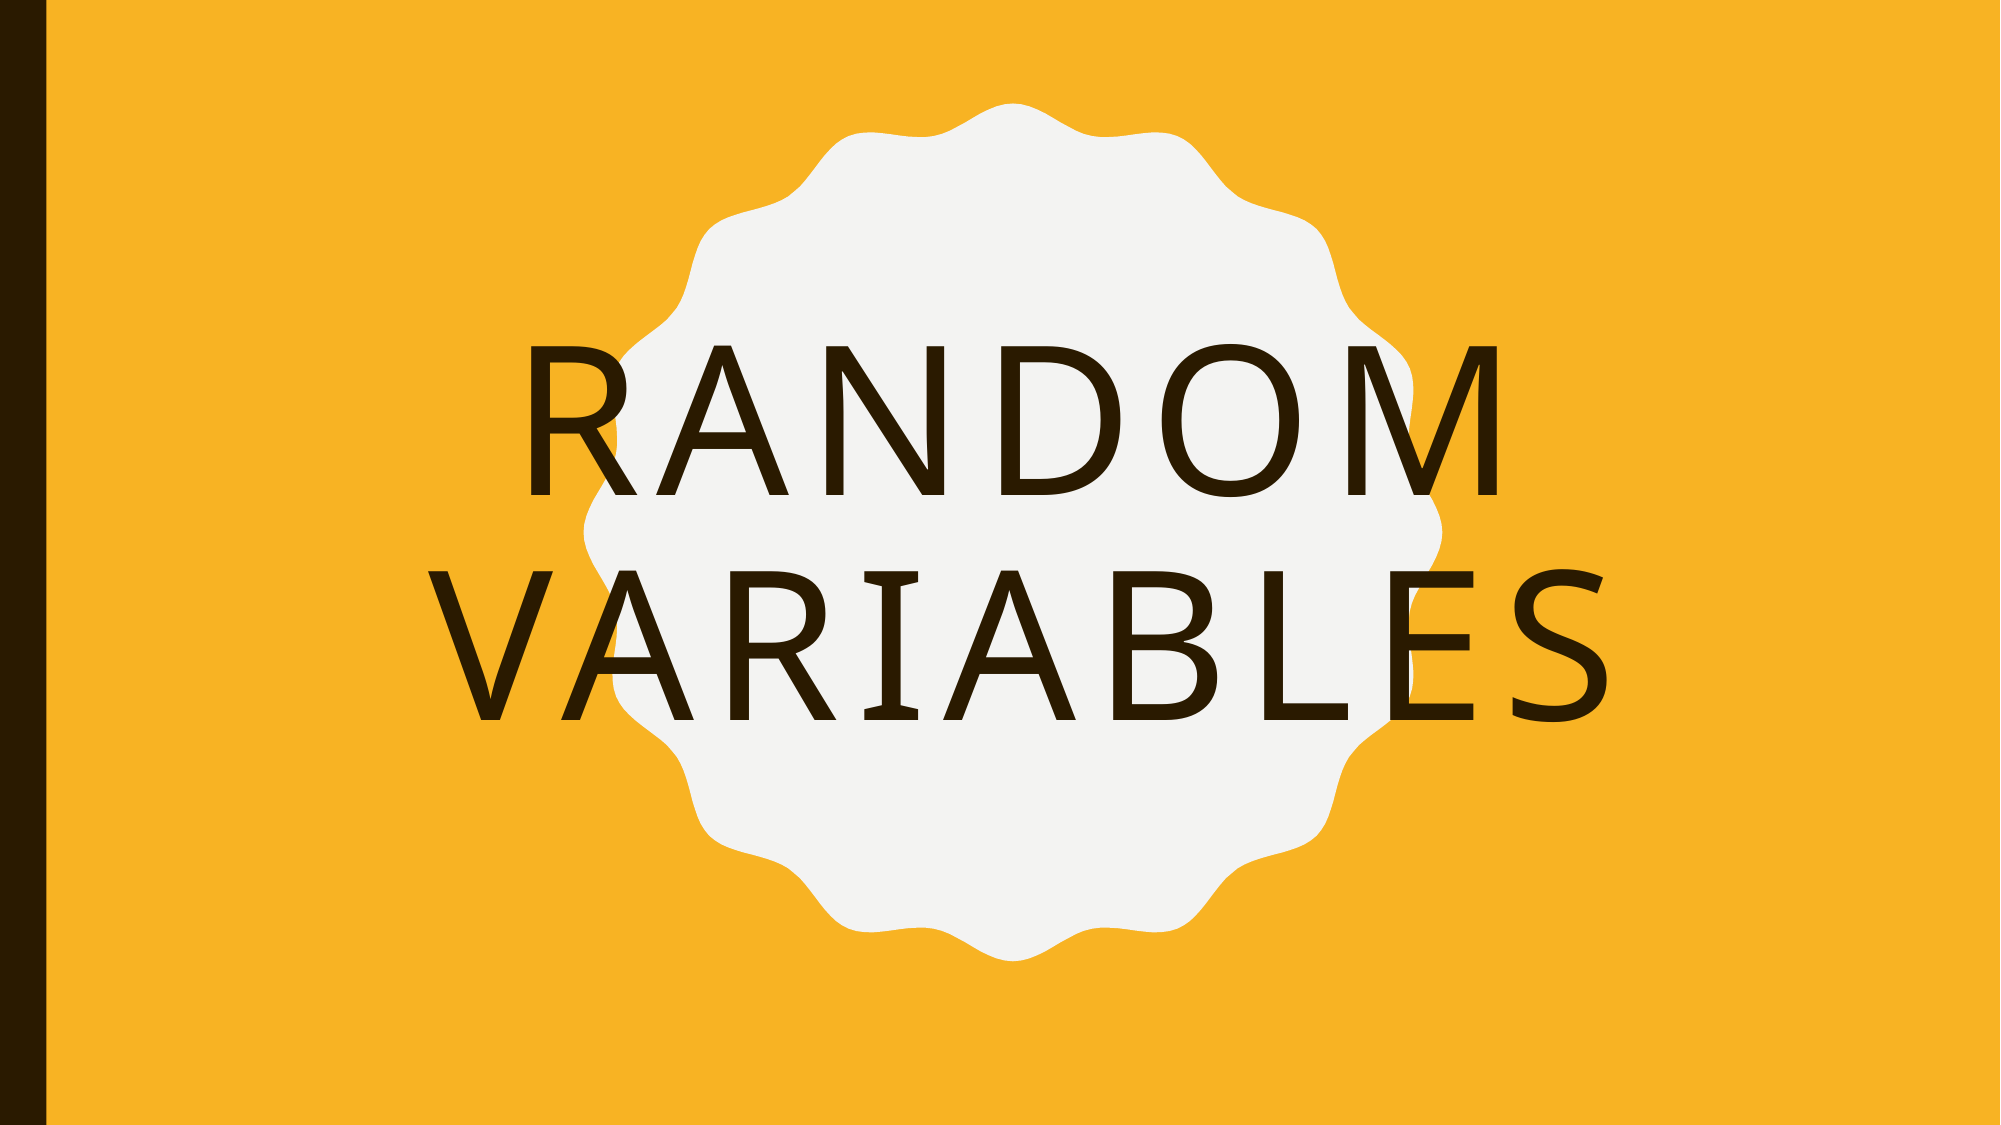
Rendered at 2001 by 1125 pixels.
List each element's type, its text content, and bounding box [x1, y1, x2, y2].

title Random variables [176, 180, 1870, 902]
